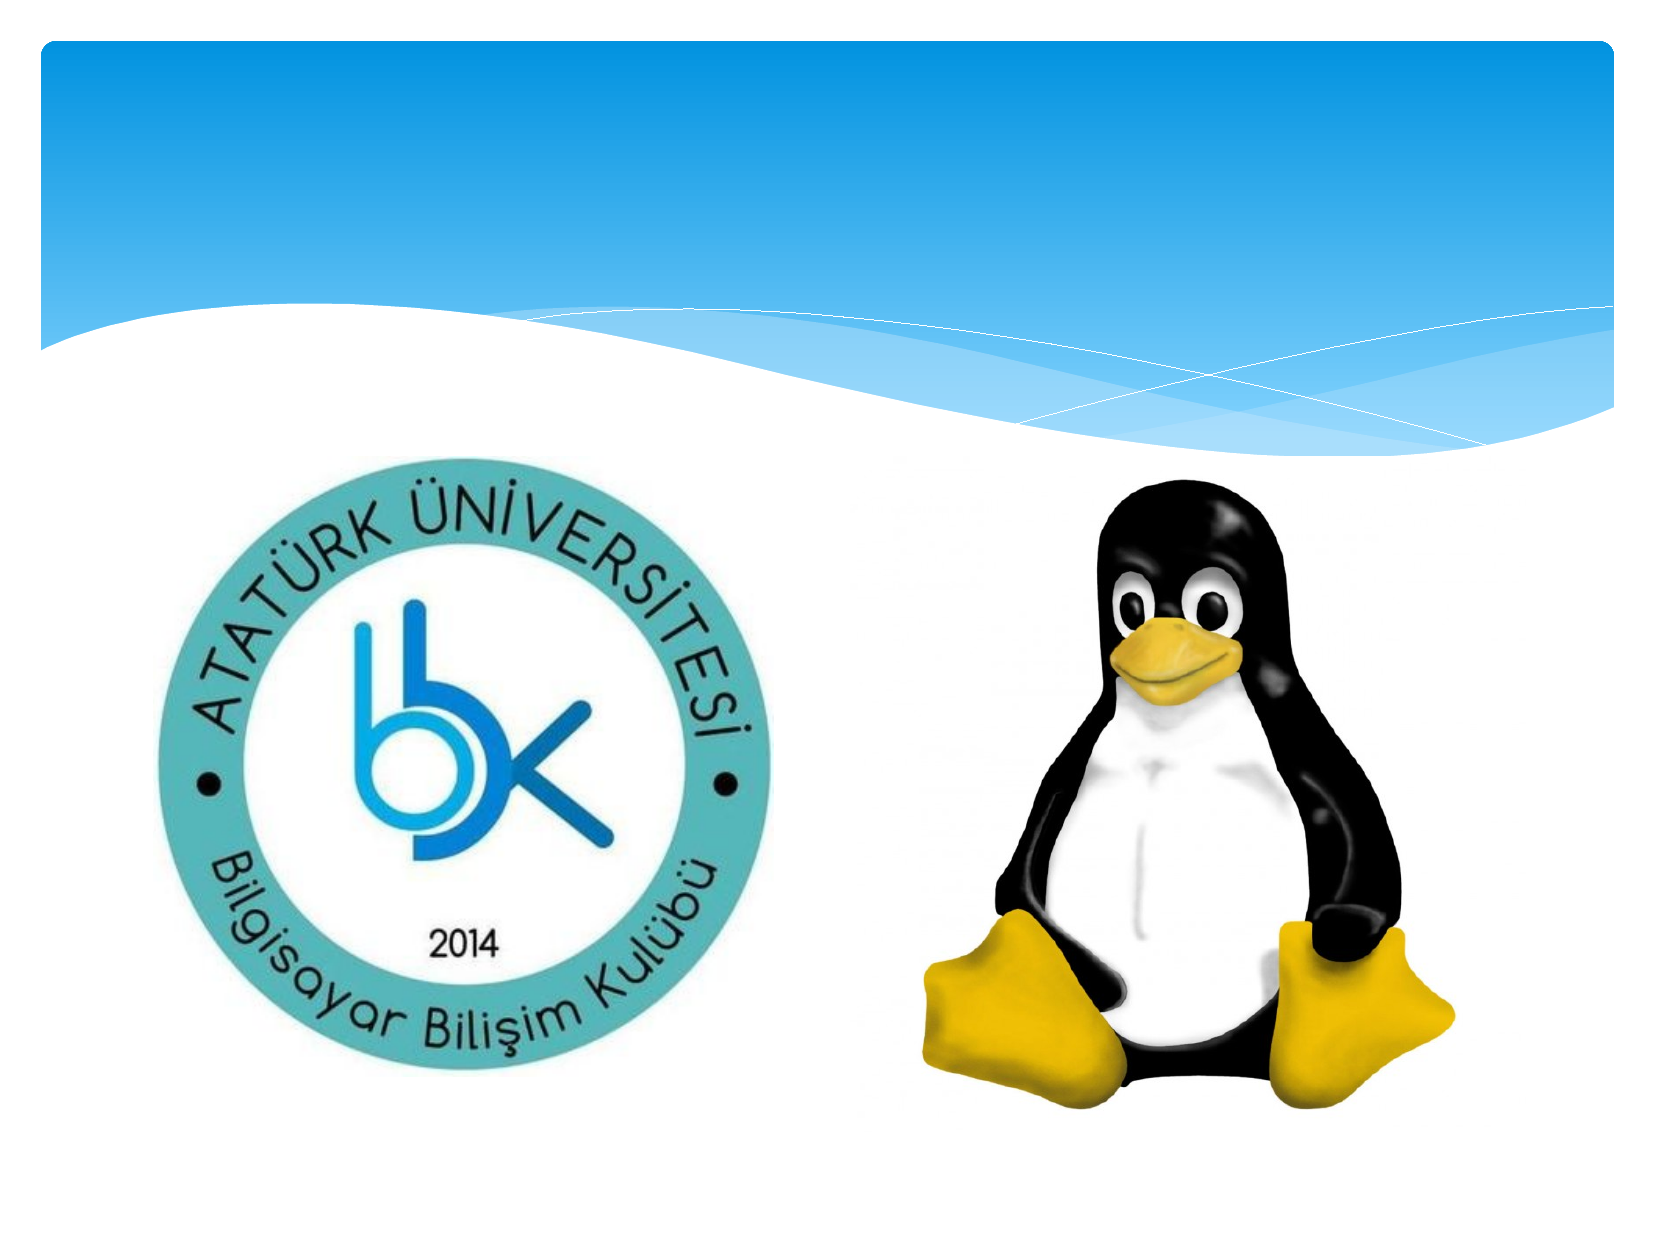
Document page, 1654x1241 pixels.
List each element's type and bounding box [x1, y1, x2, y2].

picture [850, 455, 1527, 1132]
picture [153, 455, 775, 1077]
